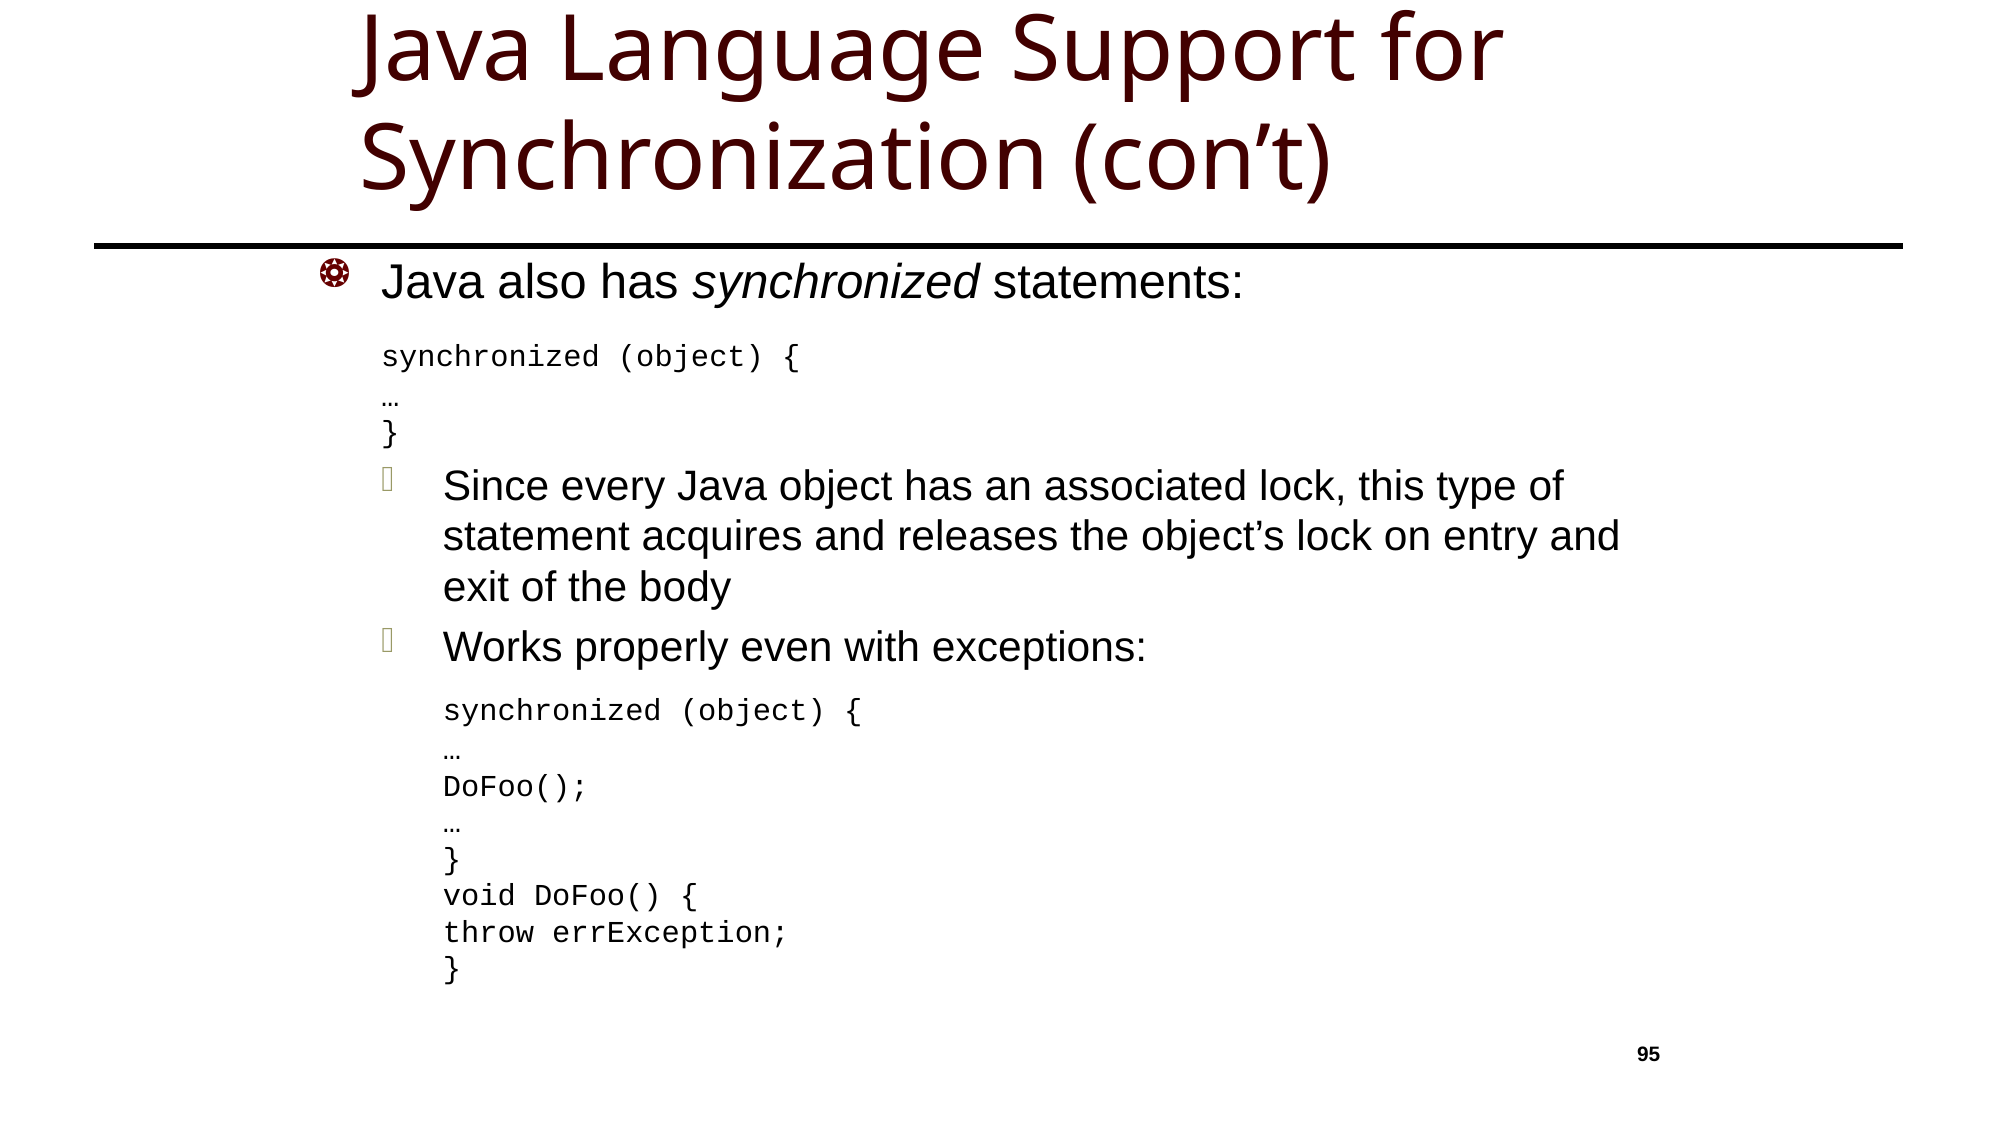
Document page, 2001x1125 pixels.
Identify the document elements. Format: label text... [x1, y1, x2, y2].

title Java Language Support for Synchronization (con’t) [344, 127, 1620, 216]
list Java also has synchronized statements: synchronized (object) { … } Since every Java object has an associated lock, this type of statement acquires and releases the object’s lock on entry and exit of the body Works properly even with exceptions: synchronized (object) { … DoFoo(); … } void DoFoo() { throw errException; } [299, 241, 1676, 1038]
slide_number 95 [1324, 1033, 1676, 1109]
